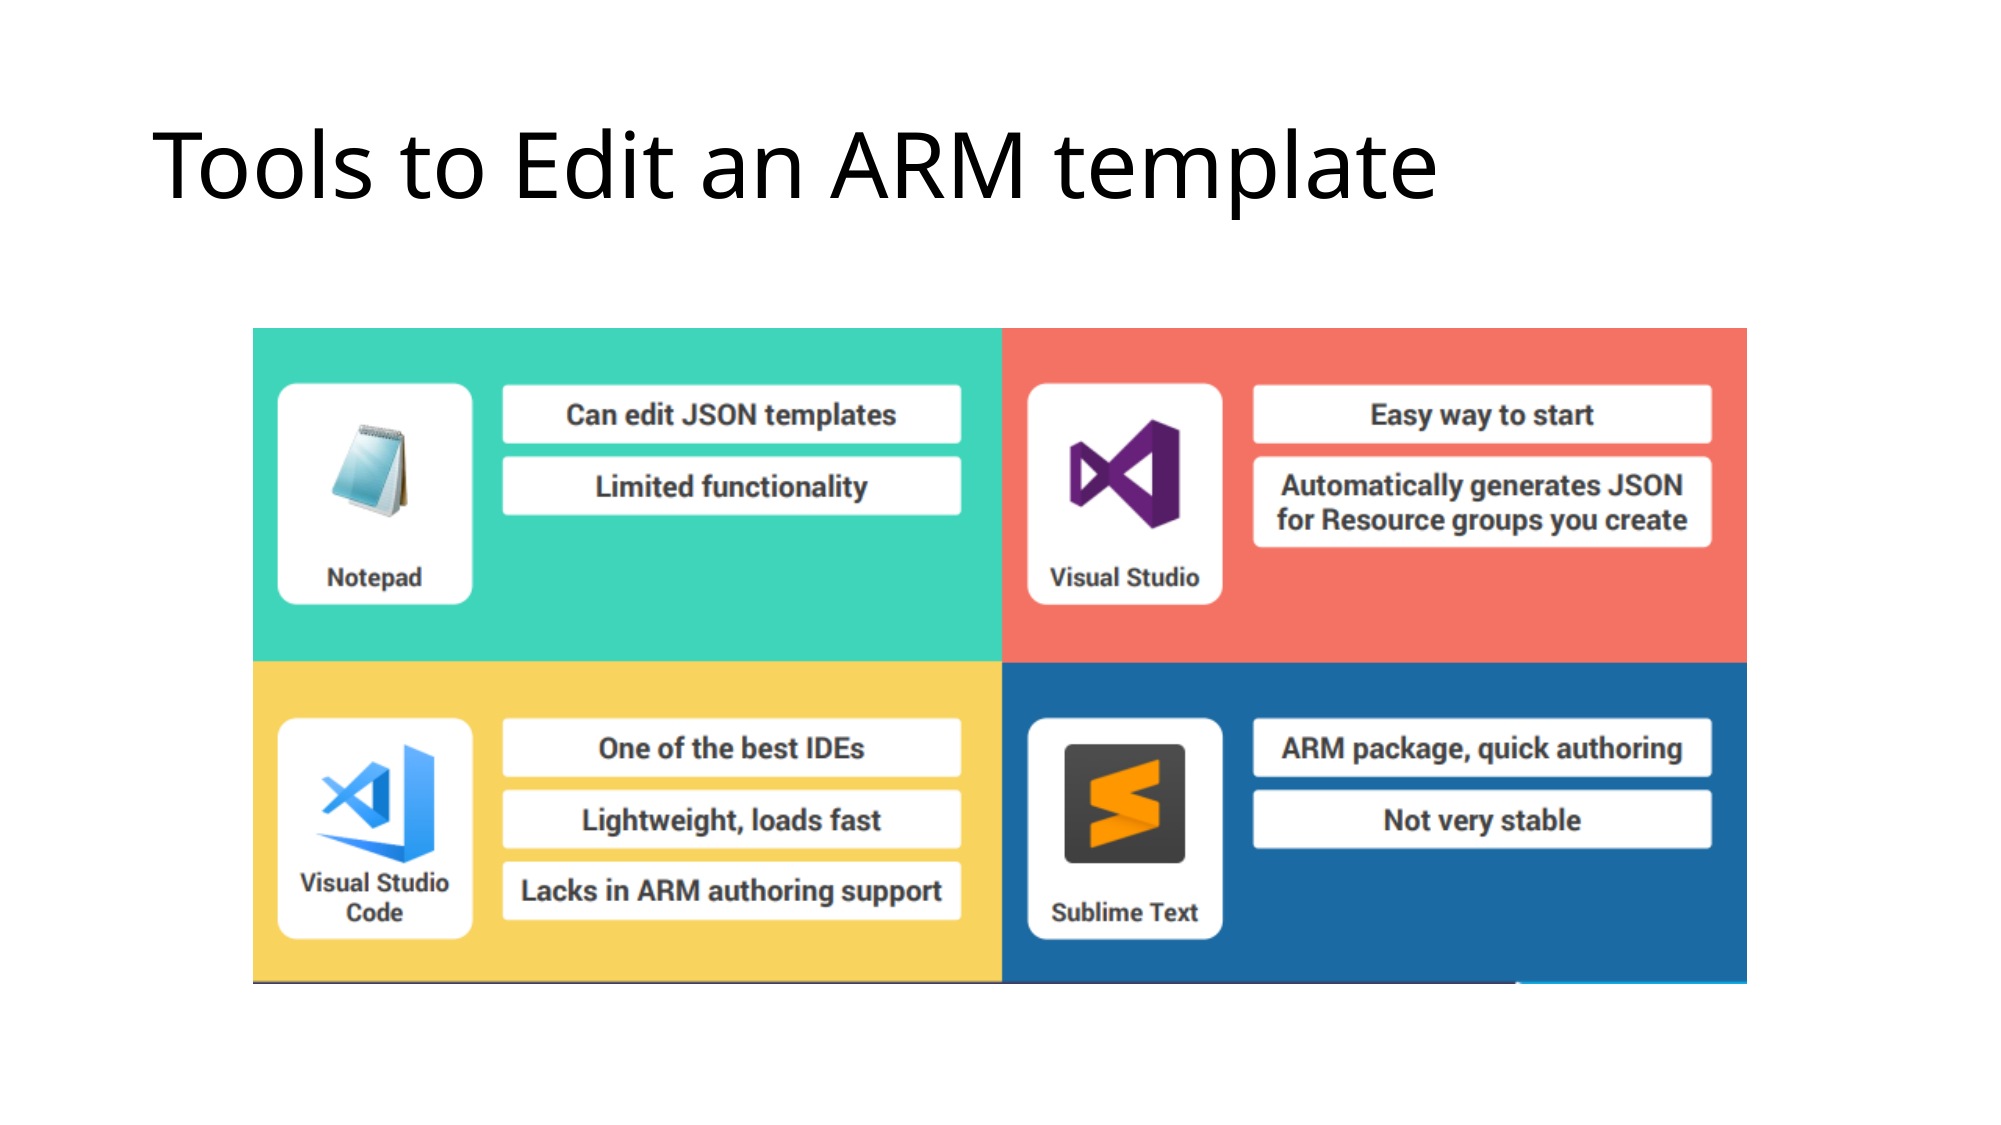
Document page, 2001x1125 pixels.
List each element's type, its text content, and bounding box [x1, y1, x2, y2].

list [253, 328, 1746, 984]
title Tools to Edit an ARM template [137, 59, 1863, 278]
